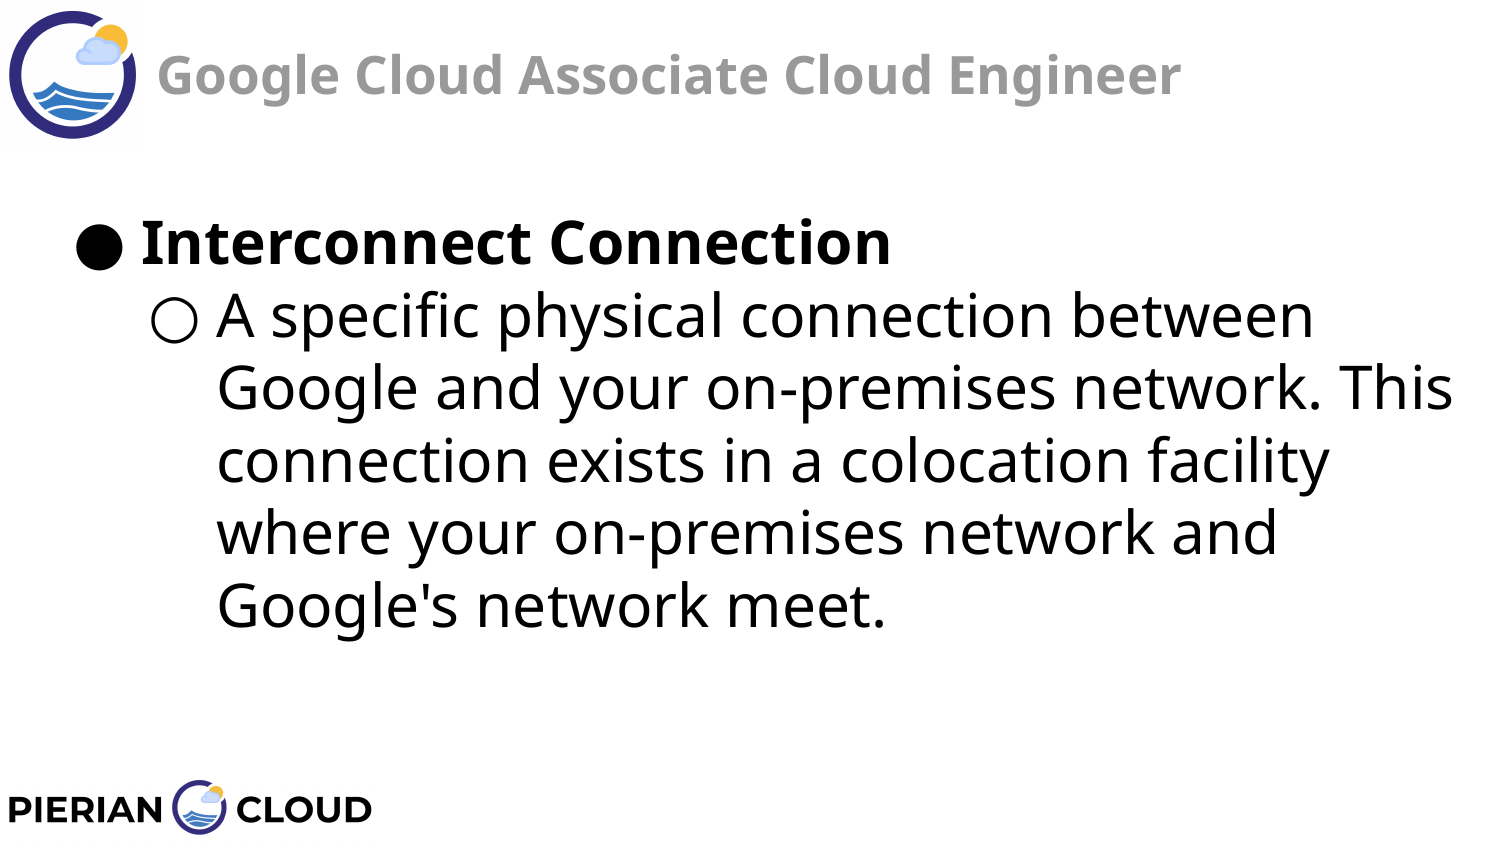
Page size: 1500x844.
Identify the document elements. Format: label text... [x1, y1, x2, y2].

picture [0, 0, 142, 146]
subtitle Interconnect Connection A specific physical connection between Google and your on-premises network. This connection exists in a colocation facility where your on-premises network and Google's network meet. [51, 189, 1476, 802]
title Google Cloud Associate Cloud Engineer [146, 25, 1420, 120]
picture [0, 758, 375, 844]
